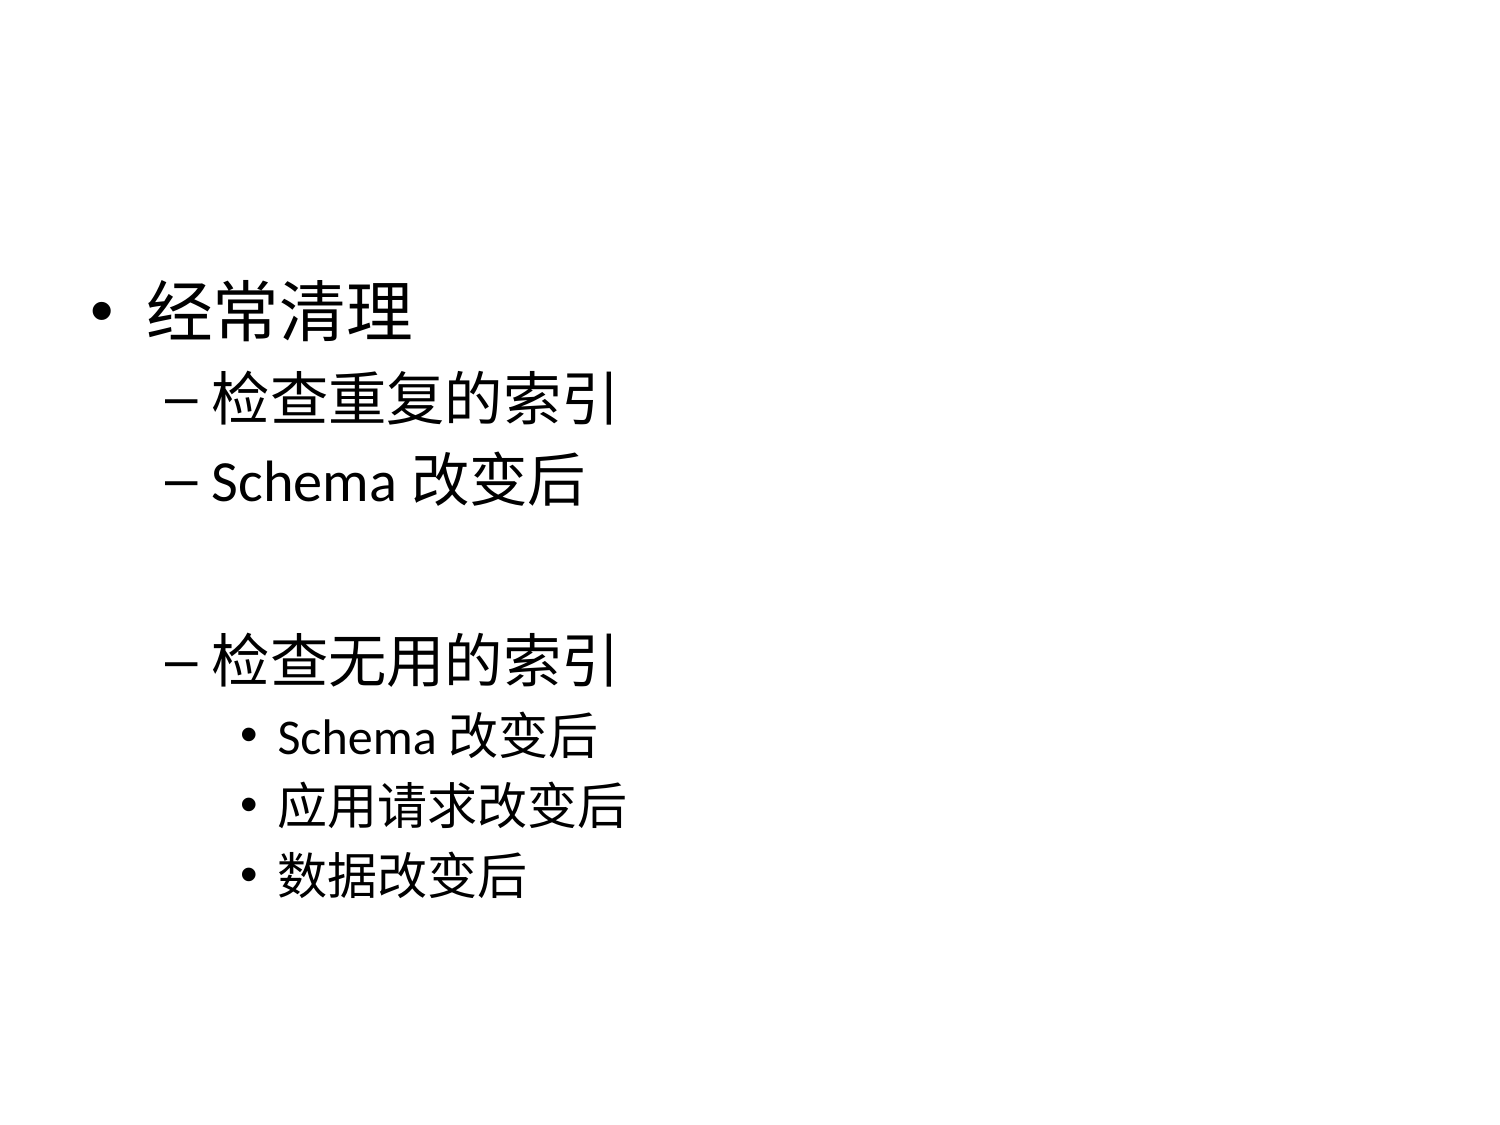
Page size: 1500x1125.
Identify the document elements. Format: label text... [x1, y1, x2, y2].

list 经常清理 检查重复的索引 Schema改变后 检查无用的索引 Schema改变后 应用请求改变后 数据改变后 [75, 262, 1425, 1005]
